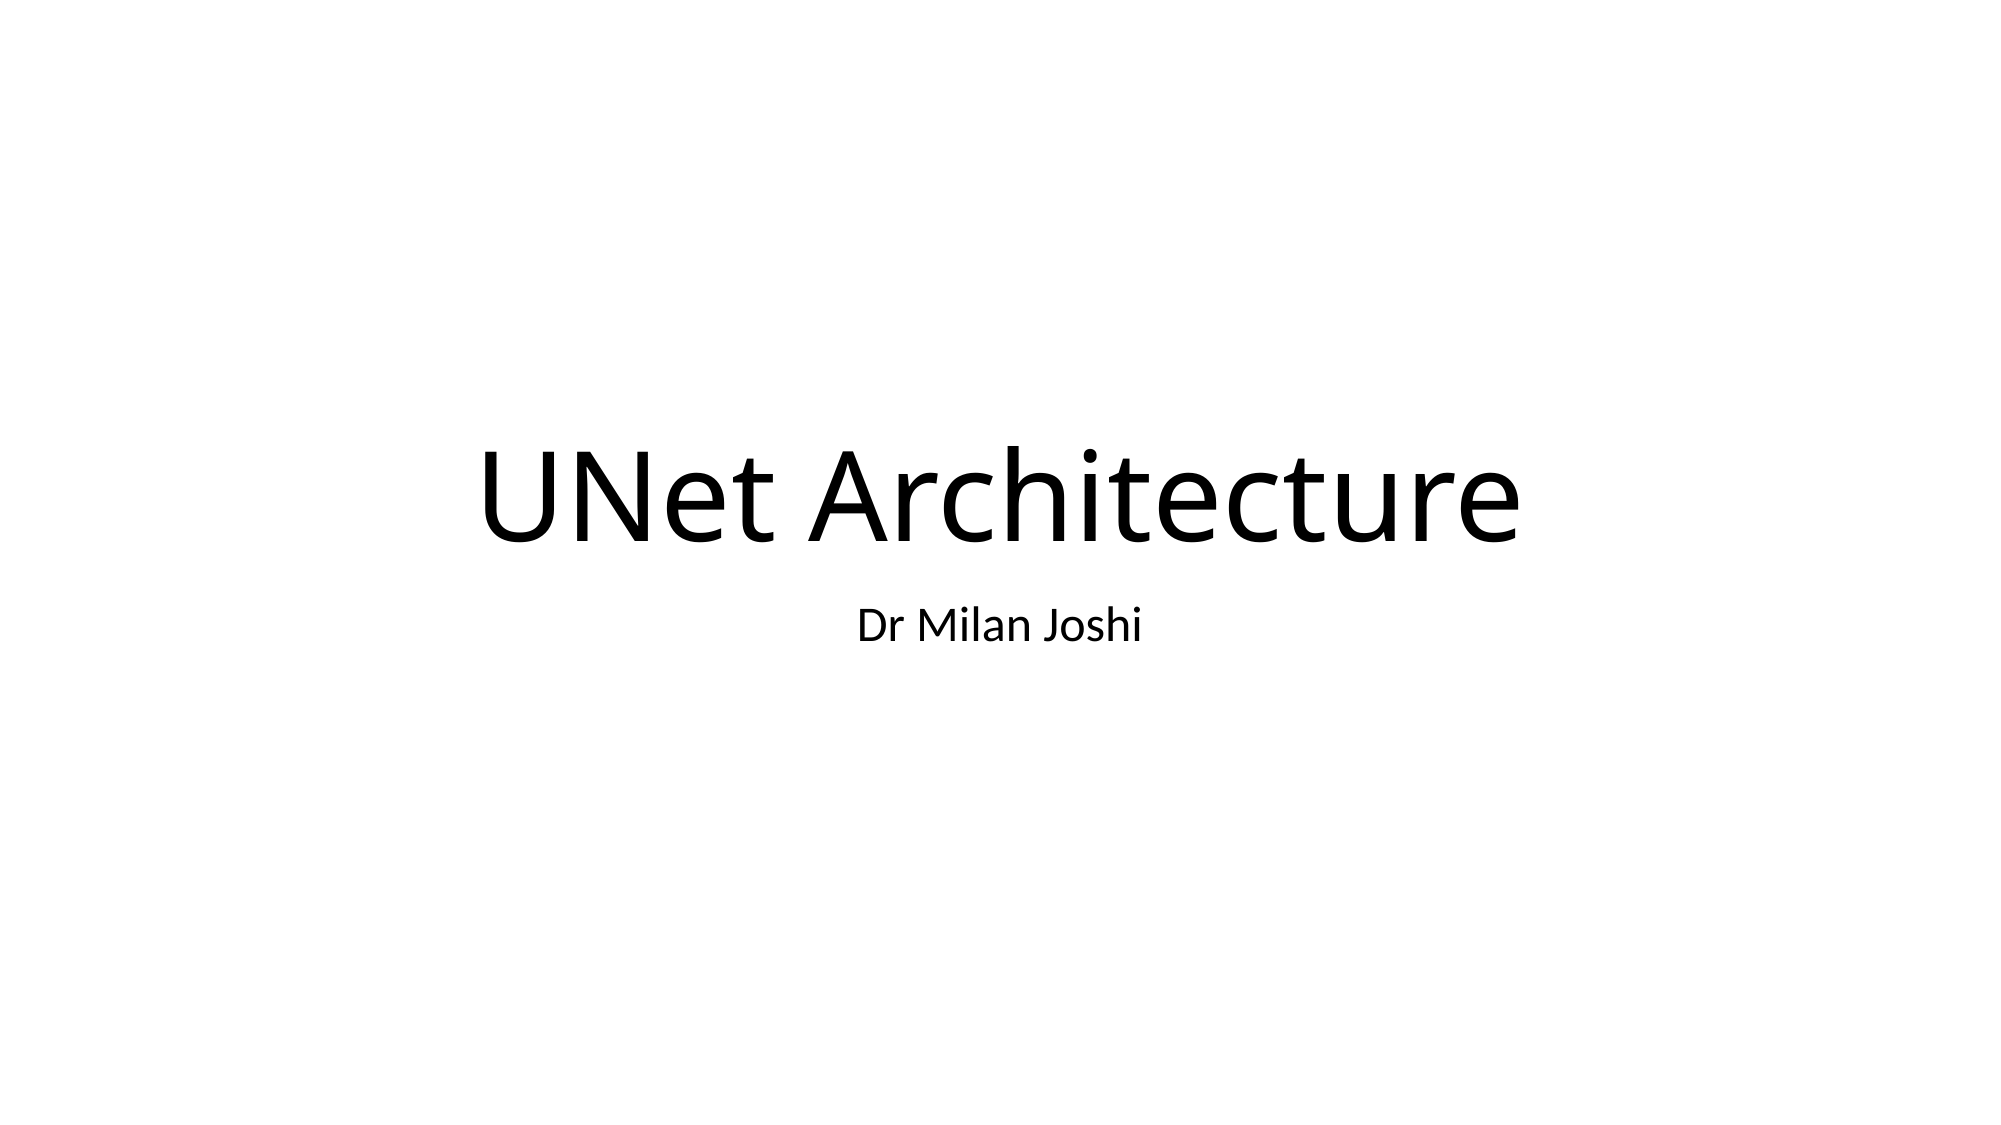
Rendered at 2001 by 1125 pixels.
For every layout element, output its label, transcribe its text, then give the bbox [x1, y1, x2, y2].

title UNet Architecture [249, 184, 1750, 576]
subtitle Dr Milan Joshi [249, 590, 1750, 863]
